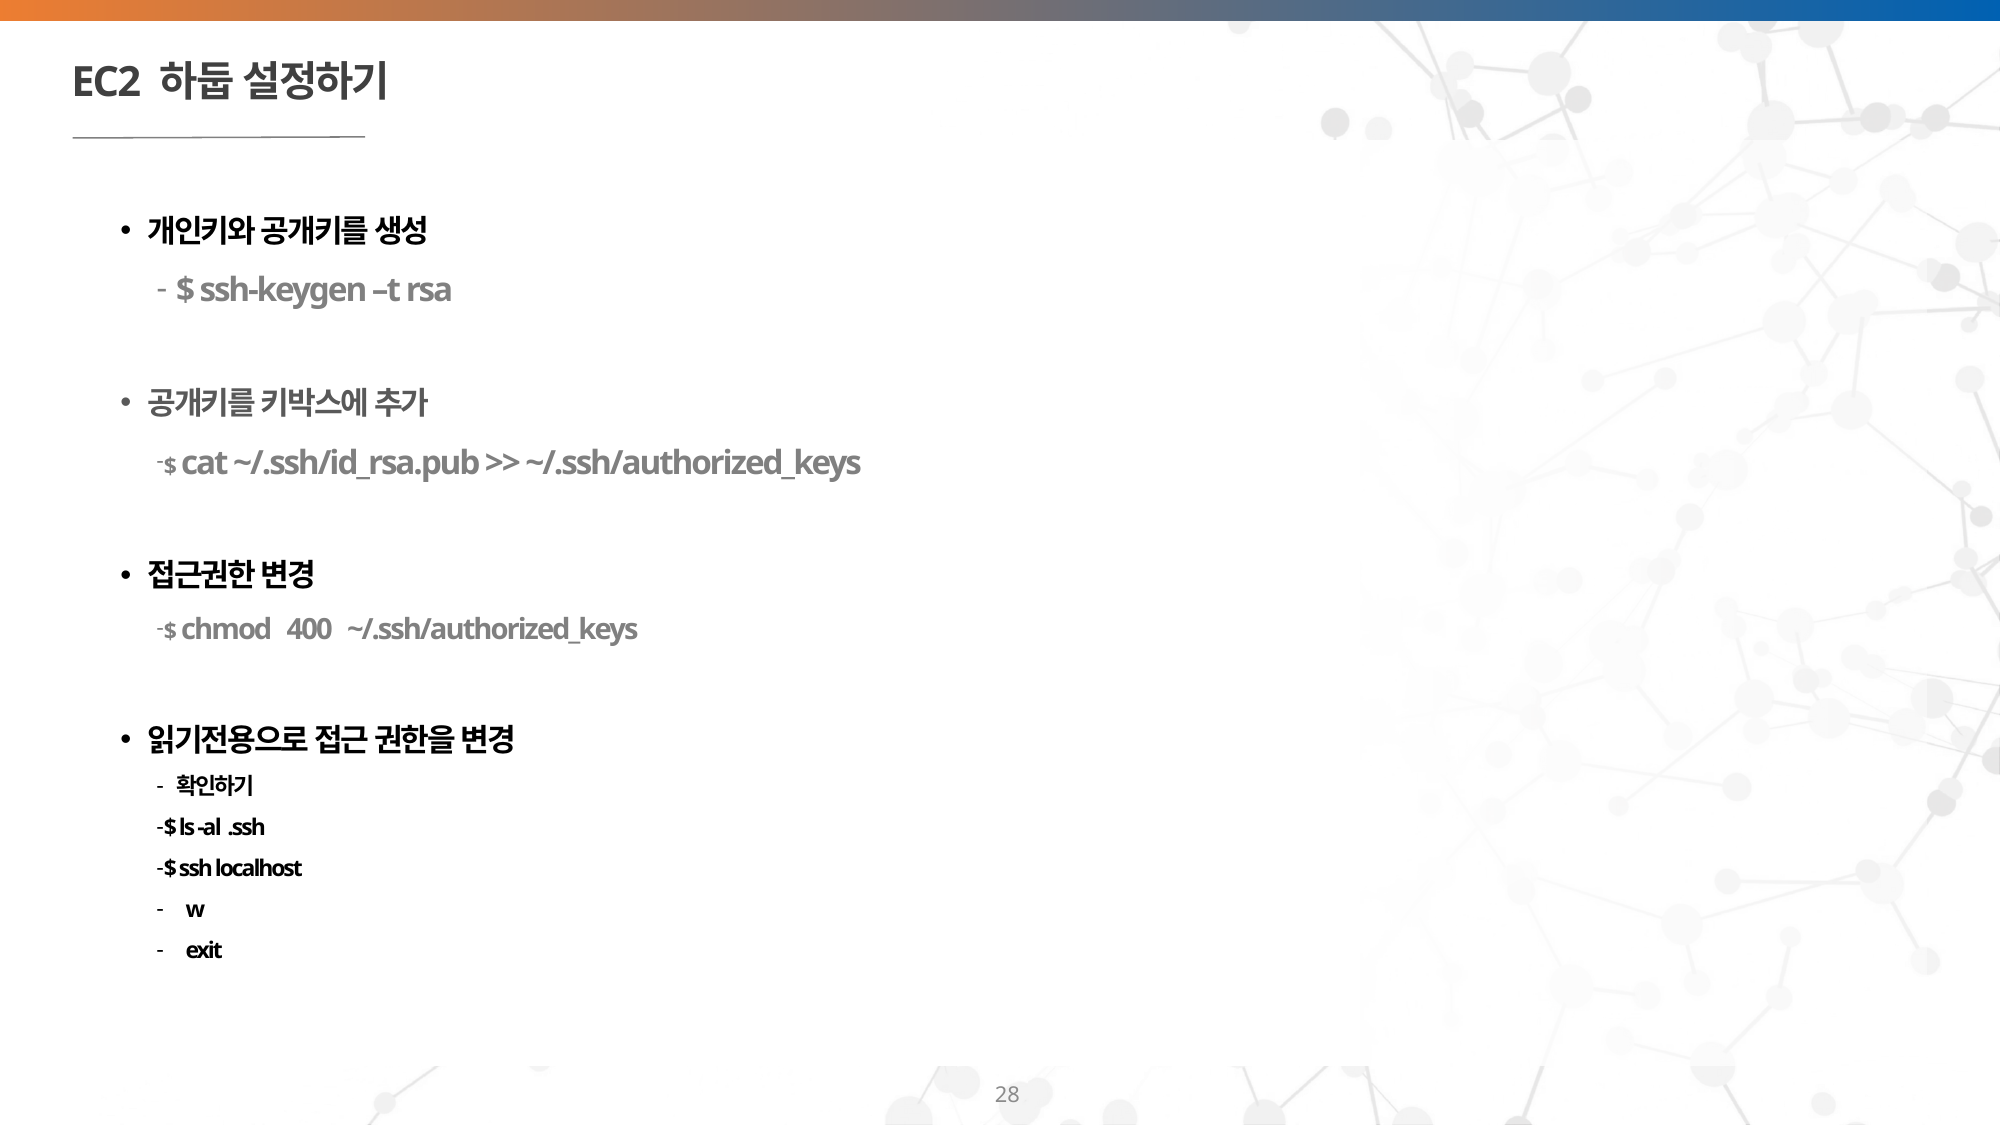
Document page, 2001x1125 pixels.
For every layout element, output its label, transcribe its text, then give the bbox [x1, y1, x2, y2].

title EC2 하둡 설정하기 [56, 49, 1162, 117]
list 개인키와 공개키를 생성 $ ssh-keygen –t rsa 공개키를 키박스에 추가 $ cat ~/.ssh/id_rsa.pub >> ~/.ssh/authorized_keys 접근권한 변경 $ chmod 400 ~/.ssh/authorized_keys 읽기전용으로 접근 권한을 변경 확인하기 $ ls -al .ssh $ ssh localhost w exit [104, 193, 1911, 972]
slide_number 28 [782, 1065, 1233, 1125]
